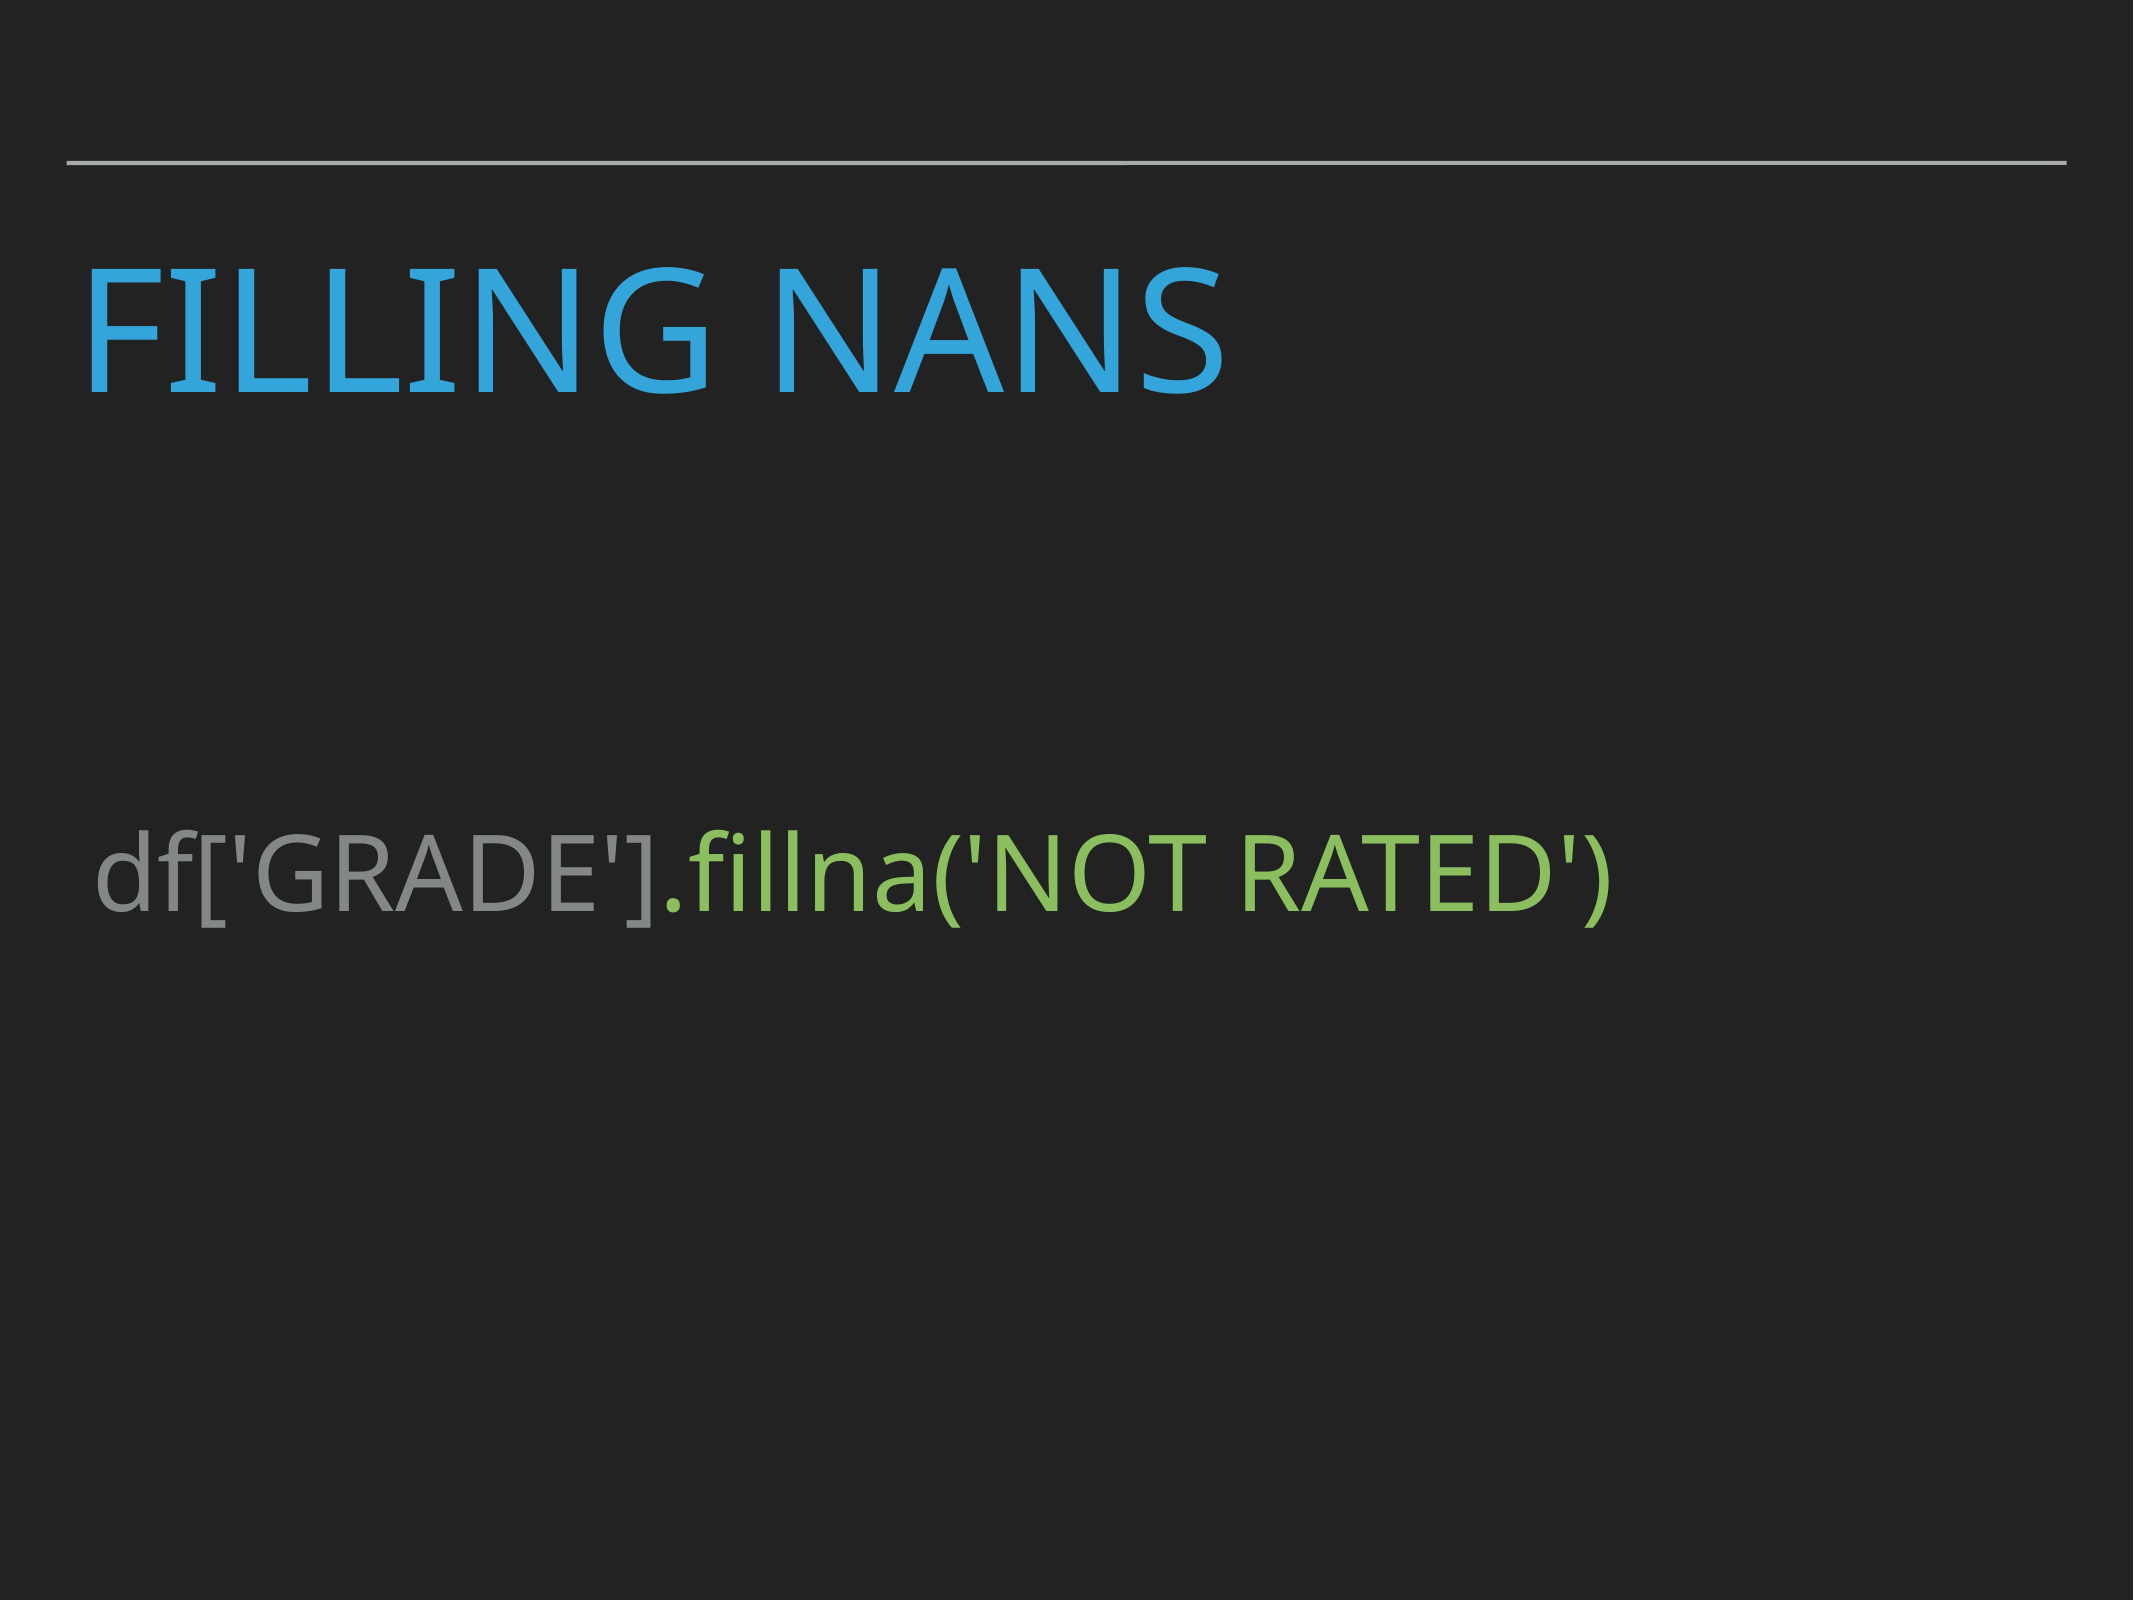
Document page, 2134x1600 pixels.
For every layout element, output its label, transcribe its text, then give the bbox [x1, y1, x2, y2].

text_box df['GRADE'].fillna('NOT RATED') [83, 796, 1912, 941]
title Filling Nans [66, 251, 2068, 445]
